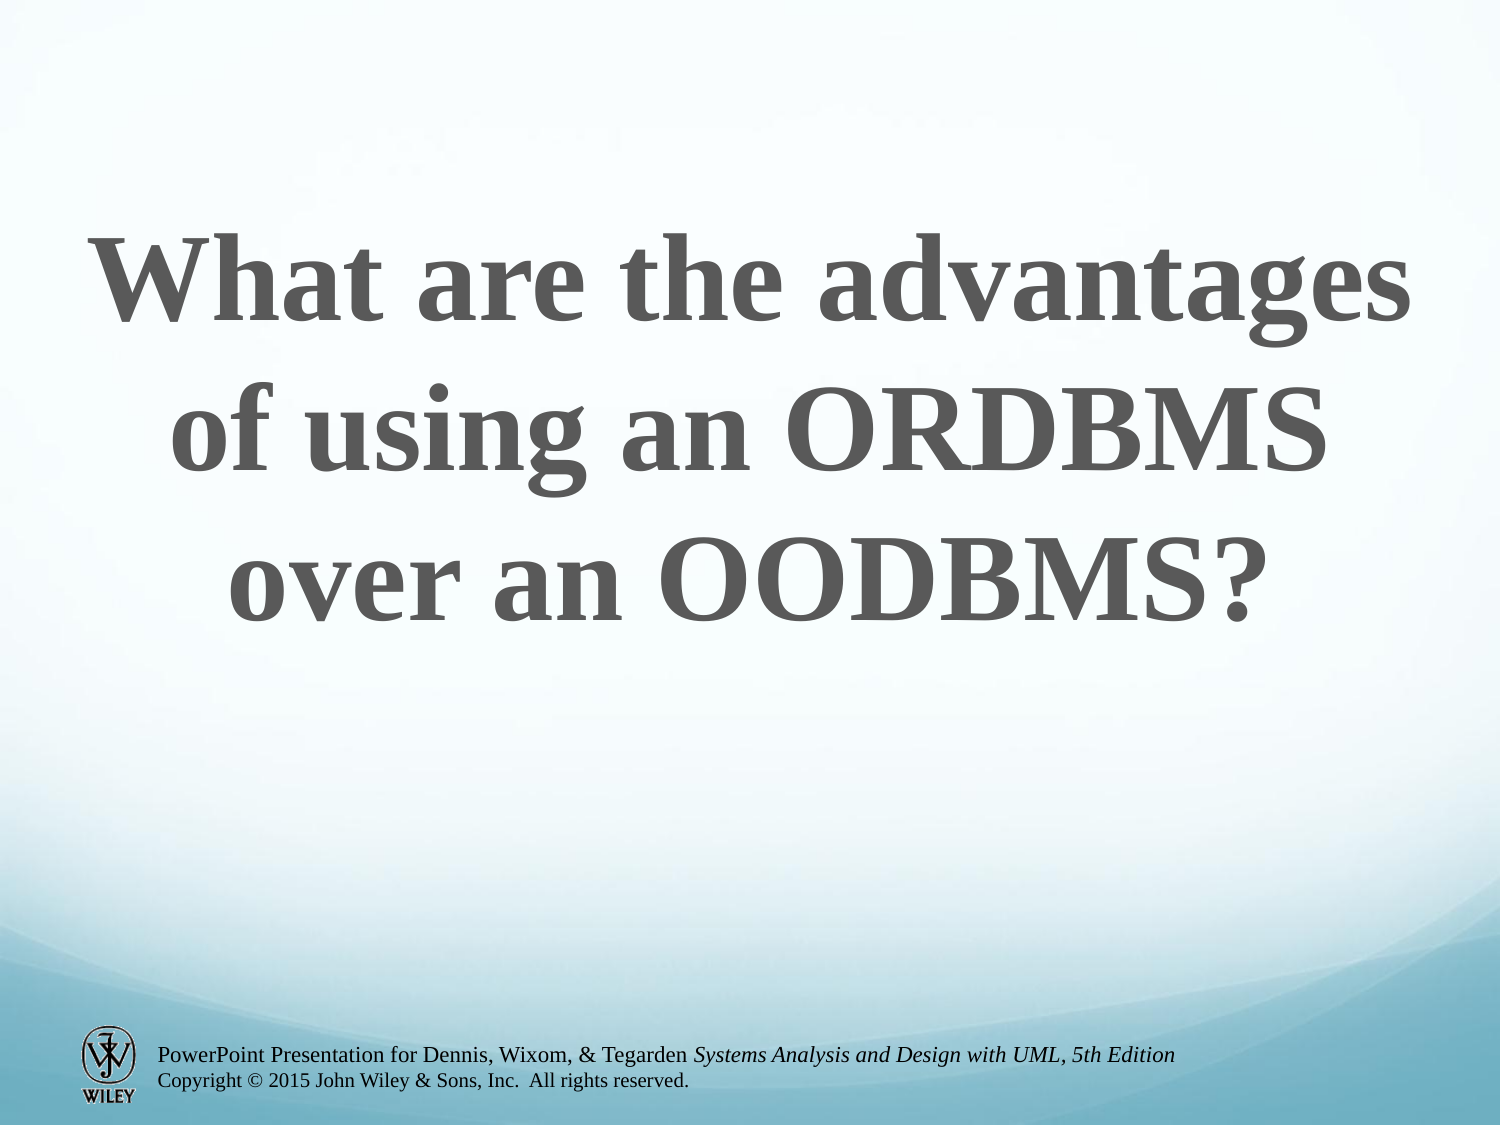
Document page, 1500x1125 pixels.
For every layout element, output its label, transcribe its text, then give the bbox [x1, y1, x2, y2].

list What are the advantages of using an ORDBMS over an OODBMS? [50, 24, 1450, 975]
picture [0, 0, 1500, 1125]
